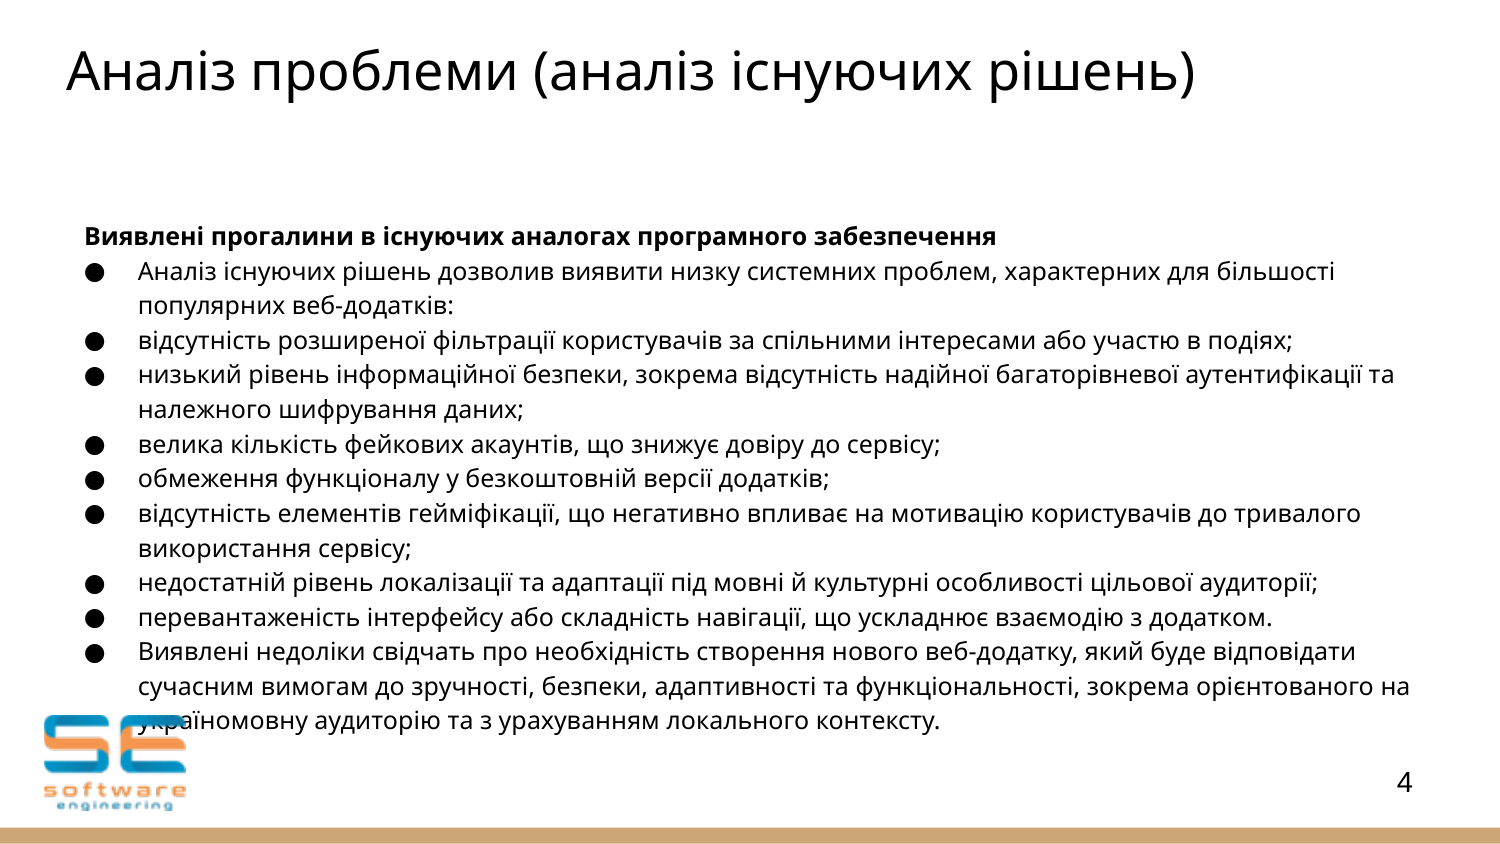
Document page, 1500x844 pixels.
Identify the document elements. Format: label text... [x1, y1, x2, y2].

title Аналіз проблеми (аналіз існуючих рішень) [51, 0, 1449, 116]
picture [43, 714, 186, 811]
text_box 4 [1382, 755, 1500, 806]
list Виявлені прогалини в існуючих аналогах програмного забезпечення Аналіз існуючих рішень дозволив виявити низку системних проблем, характерних для більшості популярних веб-додатків: відсутність розширеної фільтрації користувачів за спільними інтересами або участю в подіях; низький рівень інформаційної безпеки, зокрема відсутність надійної багаторівневої аутентифікації та належного шифрування даних; велика кількість фейкових акаунтів, що знижує довіру до сервісу; обмеження функціоналу у безкоштовній версії додатків; відсутність елементів гейміфікації, що негативно впливає на мотивацію користувачів до тривалого використання сервісу; недостатній рівень локалізації та адаптації під мовні й культурні особливості цільової аудиторії; перевантаженість інтерфейсу або складність навігації, що ускладнює взаємодію з додатком. Виявлені недоліки свідчать про необхідність створення нового веб-додатку, який буде відповідати сучасним вимогам до зручності, безпеки, адаптивності та функціональності, зокрема орієнтованого на україномовну аудиторію та з урахуванням локального контексту. [51, 200, 1449, 752]
